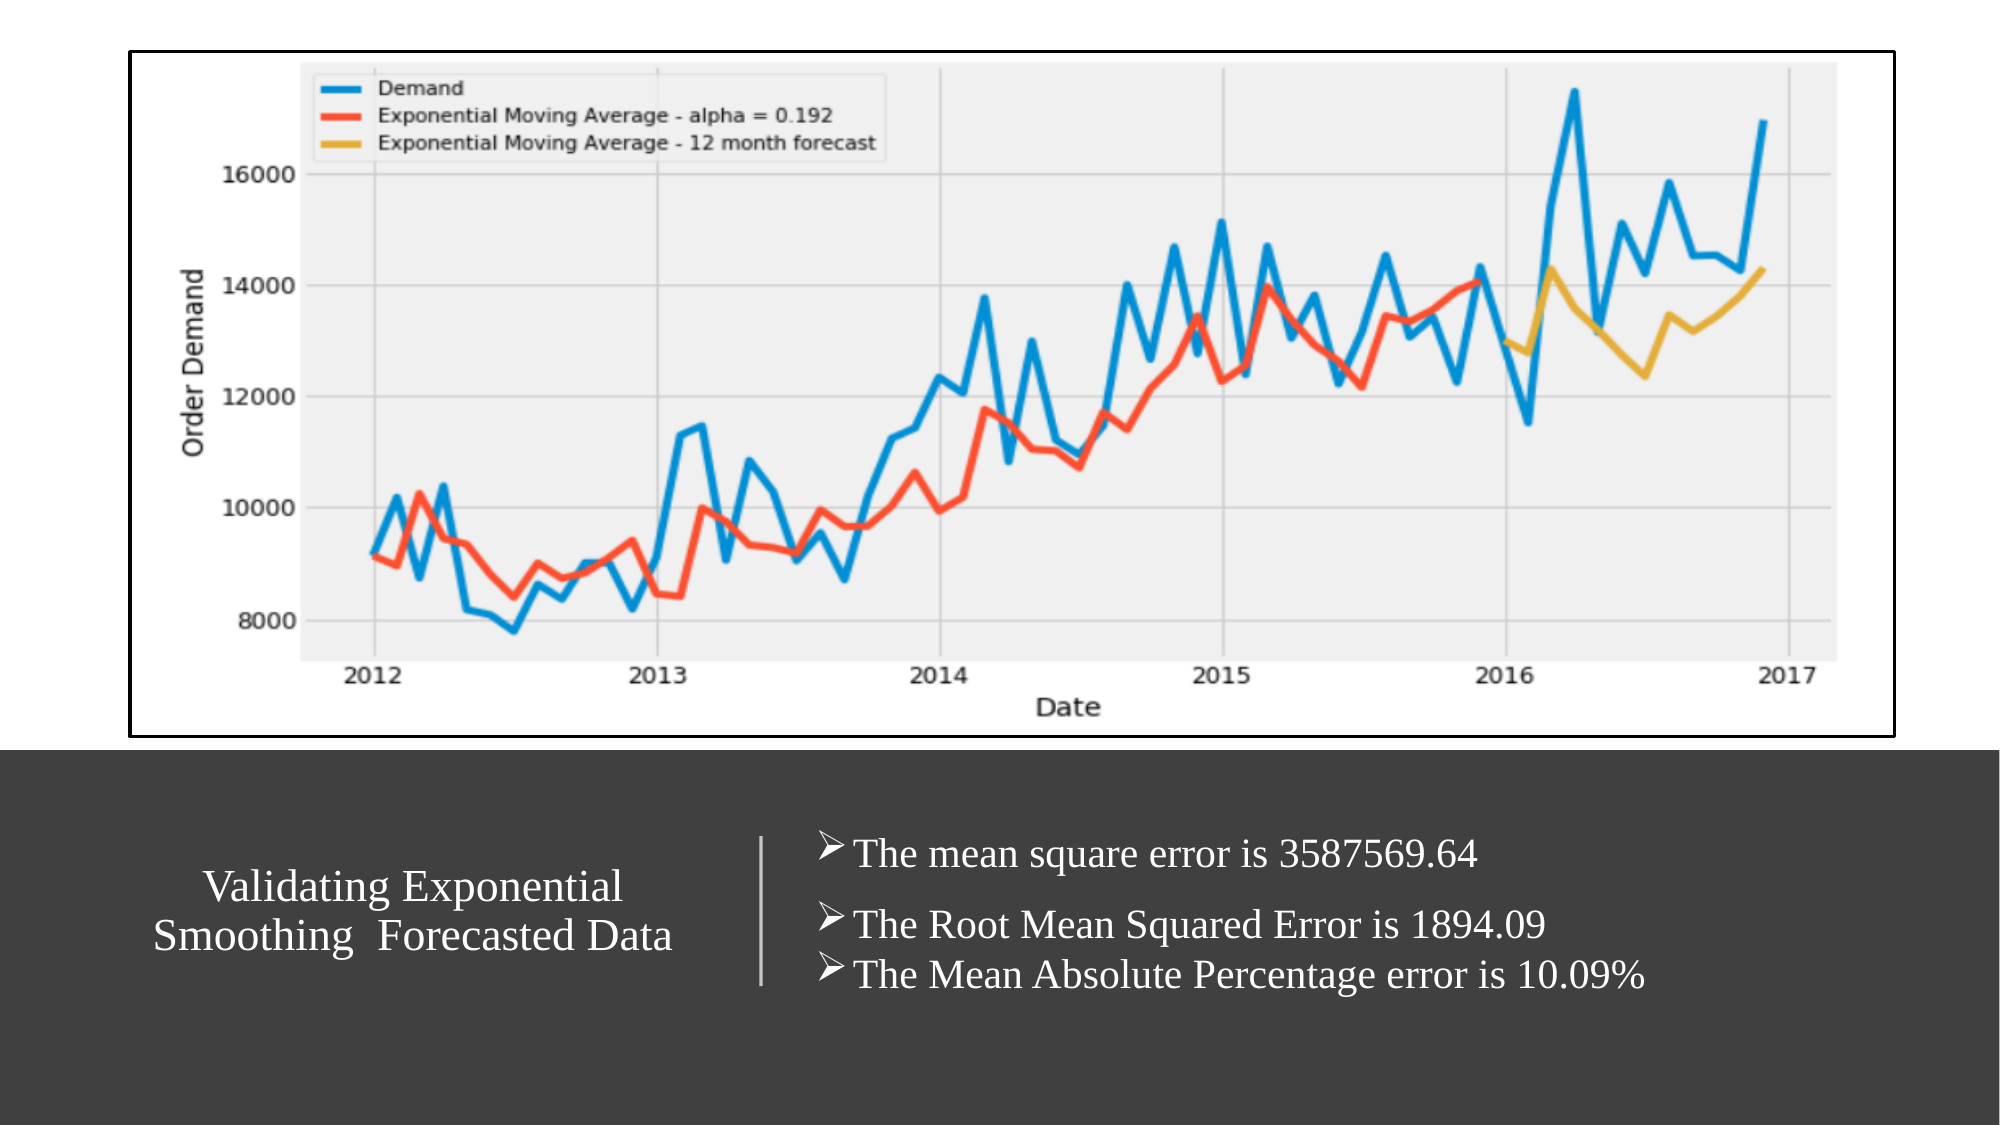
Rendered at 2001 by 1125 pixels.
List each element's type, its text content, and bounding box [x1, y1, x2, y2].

text_box [0, 749, 2000, 1125]
title Validating Exponential Smoothing Forecasted Data [104, 802, 722, 1020]
picture [131, 53, 1893, 736]
list The mean square error is 3587569.64 The Root Mean Squared Error is 1894.09 The Mean Absolute Percentage error is 10.09% [800, 791, 1895, 1032]
